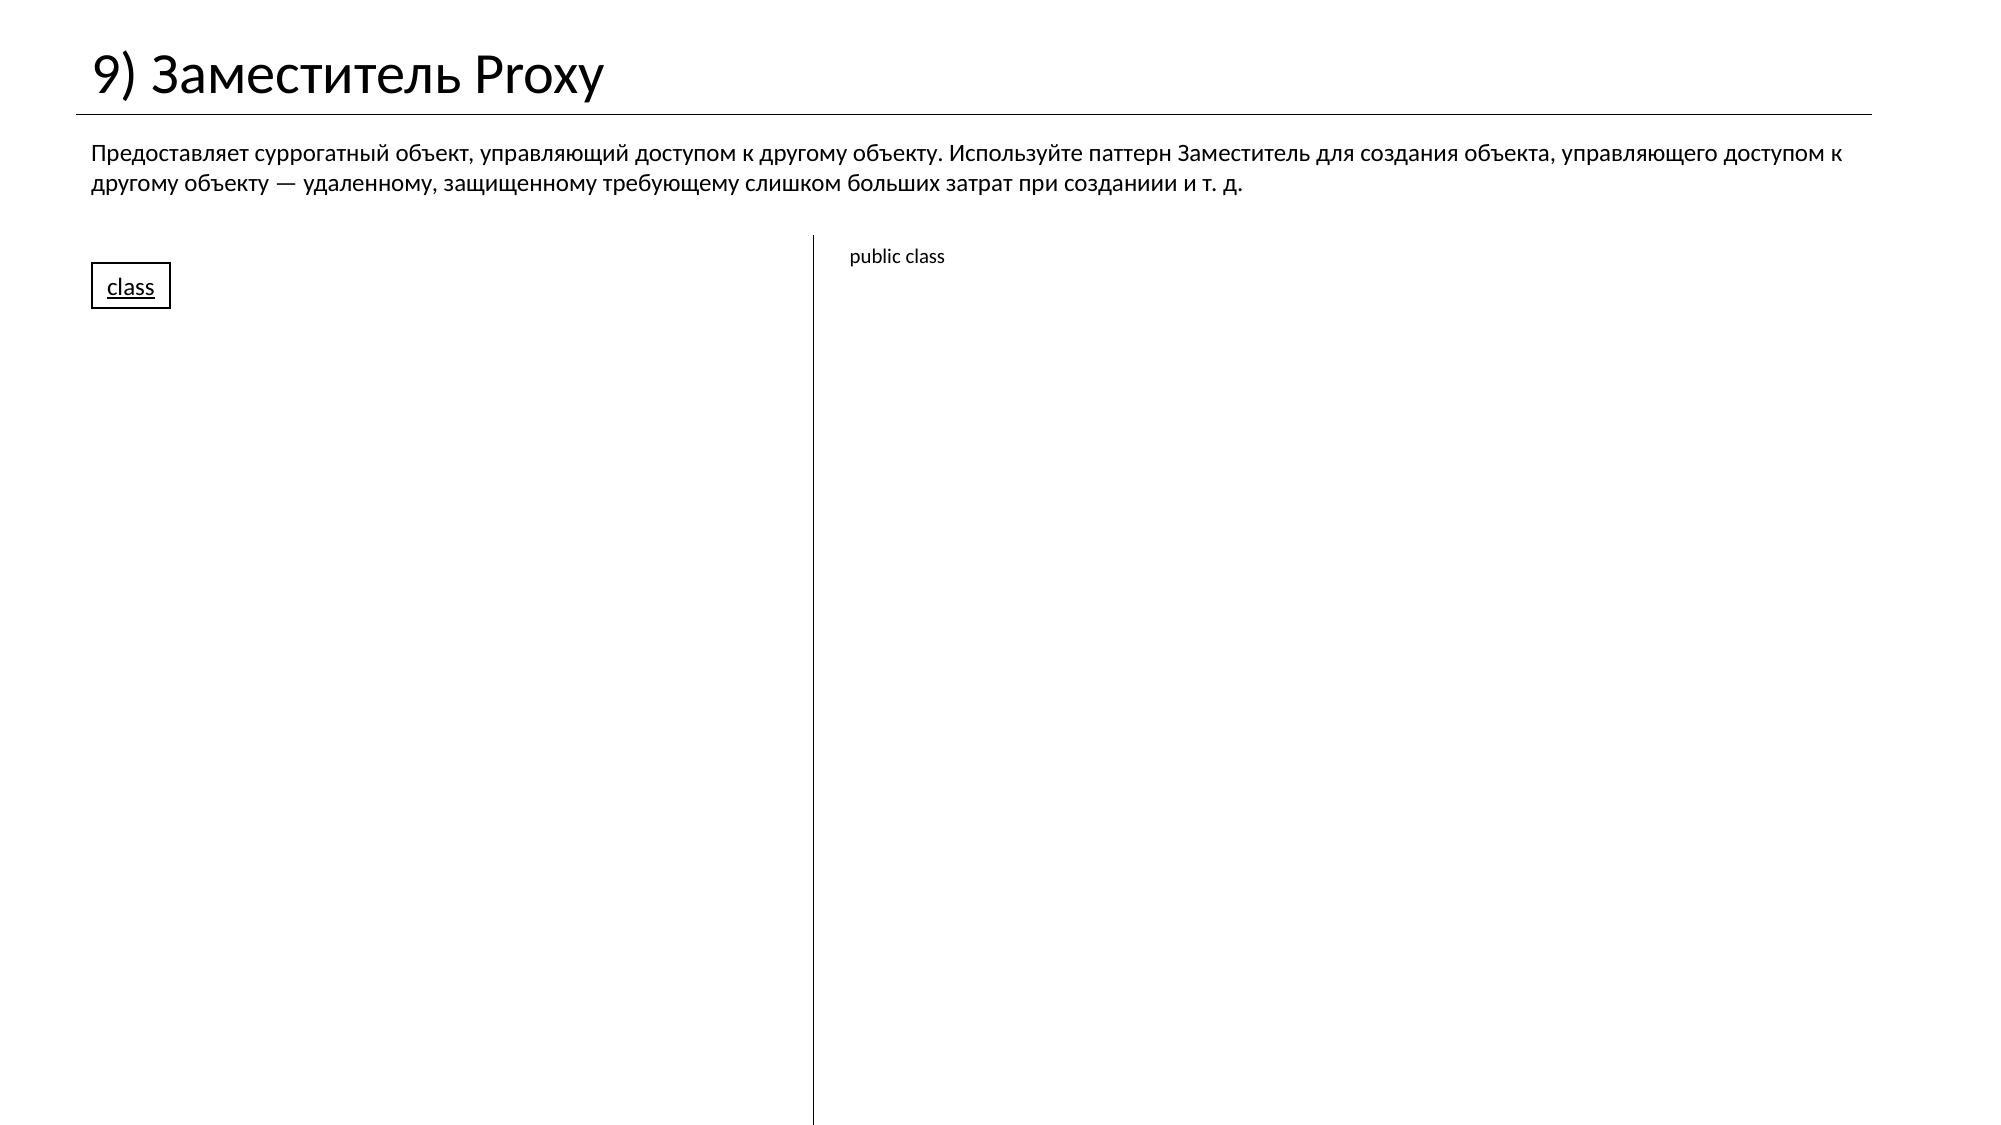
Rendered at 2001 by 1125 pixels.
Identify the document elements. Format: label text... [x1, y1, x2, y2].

text_box class [91, 262, 171, 309]
text_box 9) Заместитель Proxy [76, 28, 1887, 113]
text_box public class [834, 234, 961, 275]
text_box Предоставляет суррогатный объект, управляющий доступом к другому объекту. Используйте паттерн Заместитель для создания объекта, управляющего доступом к другому объекту — удаленному, защищенному требующему слишком больших затрат при созданиии и т. д. [76, 128, 1887, 204]
